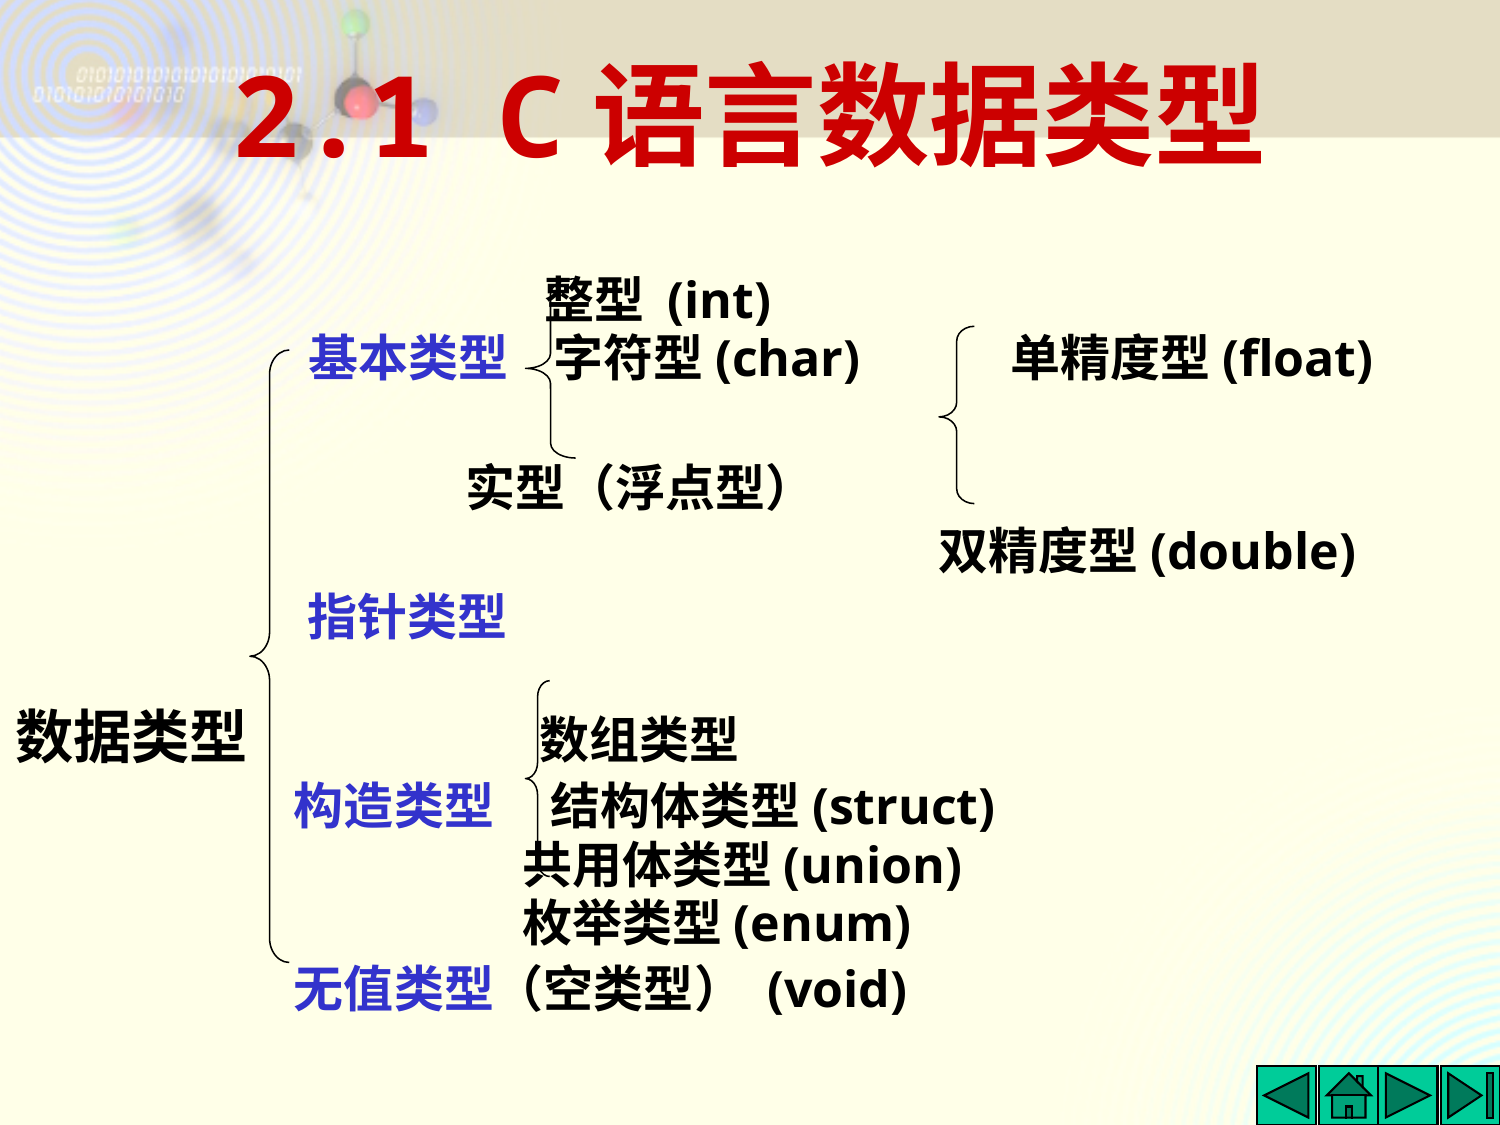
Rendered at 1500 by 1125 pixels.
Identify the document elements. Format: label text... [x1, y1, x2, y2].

title 2.1 C语言数据类型 [112, 50, 1388, 172]
text_box [525, 680, 550, 877]
text_box [938, 326, 975, 504]
list 整型 (int) 基本类型 字符型(char) 单精度型(float) 实型（浮点型） 双精度型(double) 指针类型 数据类型 数组类型 构造类型 结构体类型(struct) 共用体类型(union) 枚举类型(enum) 无值类型（空类型） (void) [0, 172, 1500, 1036]
text_box [525, 278, 576, 459]
text_box [249, 349, 290, 963]
